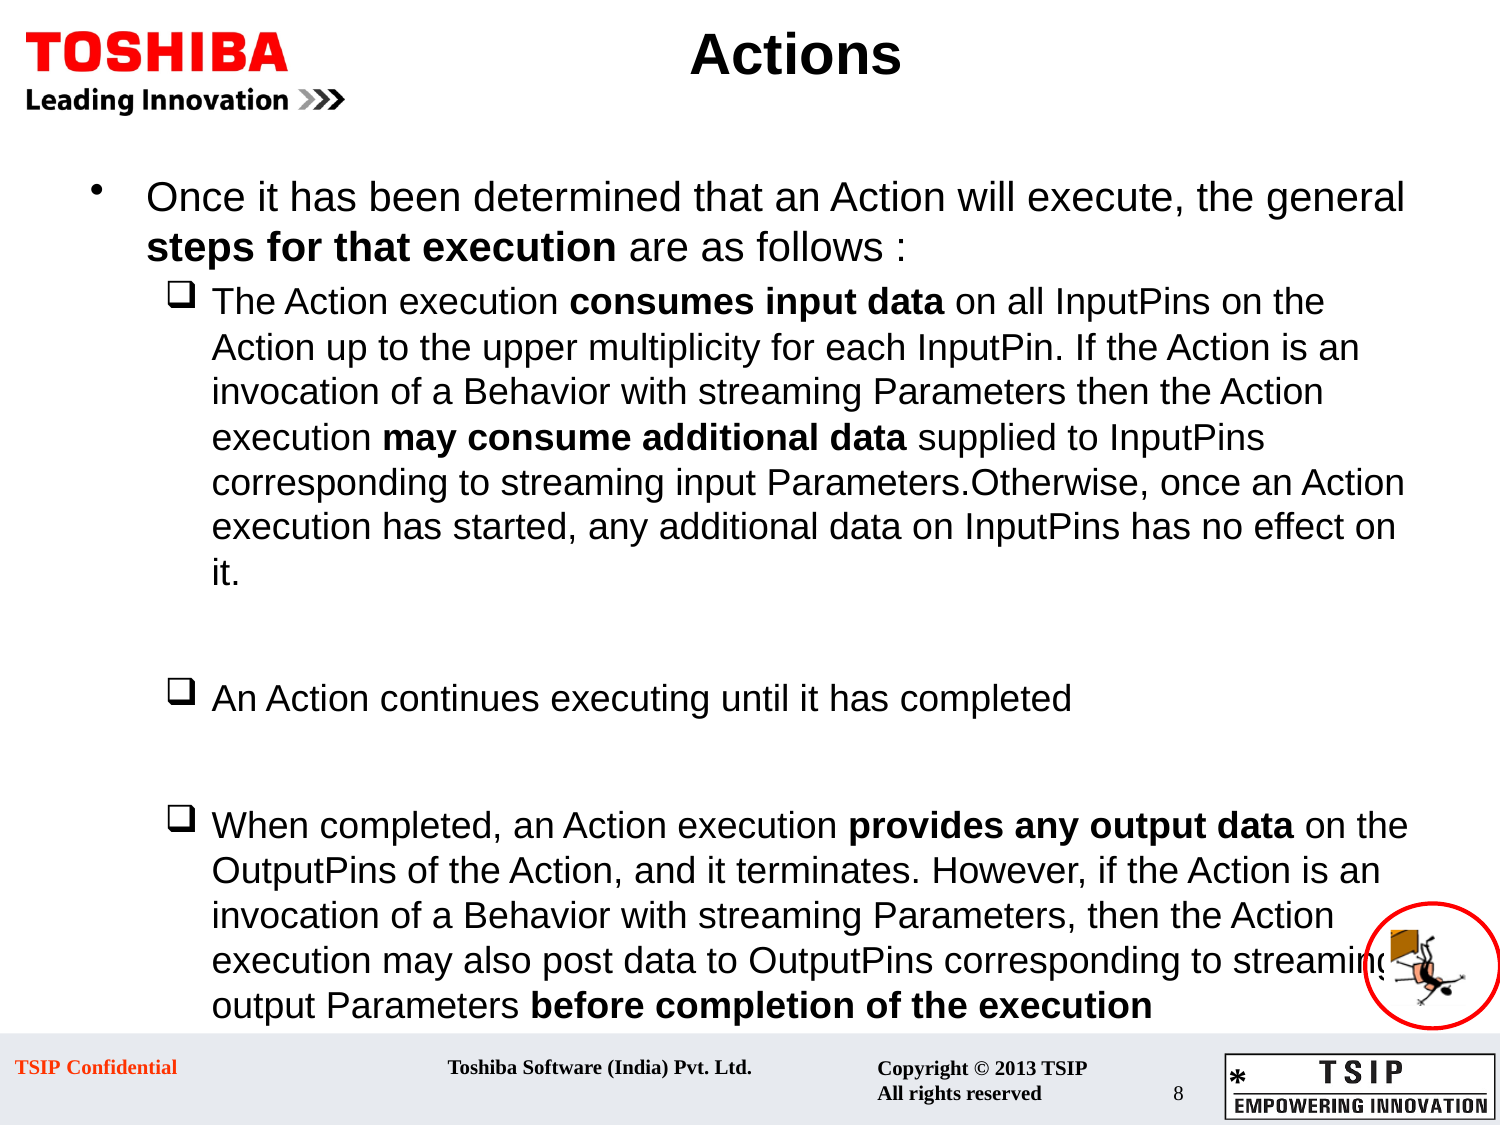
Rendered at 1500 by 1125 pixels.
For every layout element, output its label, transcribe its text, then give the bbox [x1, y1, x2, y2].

picture [26, 31, 345, 116]
picture [1384, 922, 1470, 1007]
text_box [1365, 928, 1379, 1004]
text_box Actions [674, 8, 919, 94]
text_box [1386, 903, 1500, 1029]
picture [1224, 1053, 1496, 1120]
text_box * [1213, 1049, 1263, 1110]
list Once it has been determined that an Action will execute, the general steps for that execution are as follows : The Action execution consumes input data on all InputPins on the Action up to the upper multiplicity for each InputPin. If the Action is an invocation of a Behavior with streaming Parameters then the Action execution may consume additional data supplied to InputPins corresponding to streaming input Parameters.Otherwise, once an Action execution has started, any additional data on InputPins has no effect on it. An Action continues executing until it has completed When completed, an Action execution provides any output data on the OutputPins of the Action, and it terminates. However, if the Action is an invocation of a Behavior with streaming Parameters, then the Action execution may also post data to OutputPins corresponding to streaming output Parameters before completion of the execution [75, 162, 1450, 1005]
